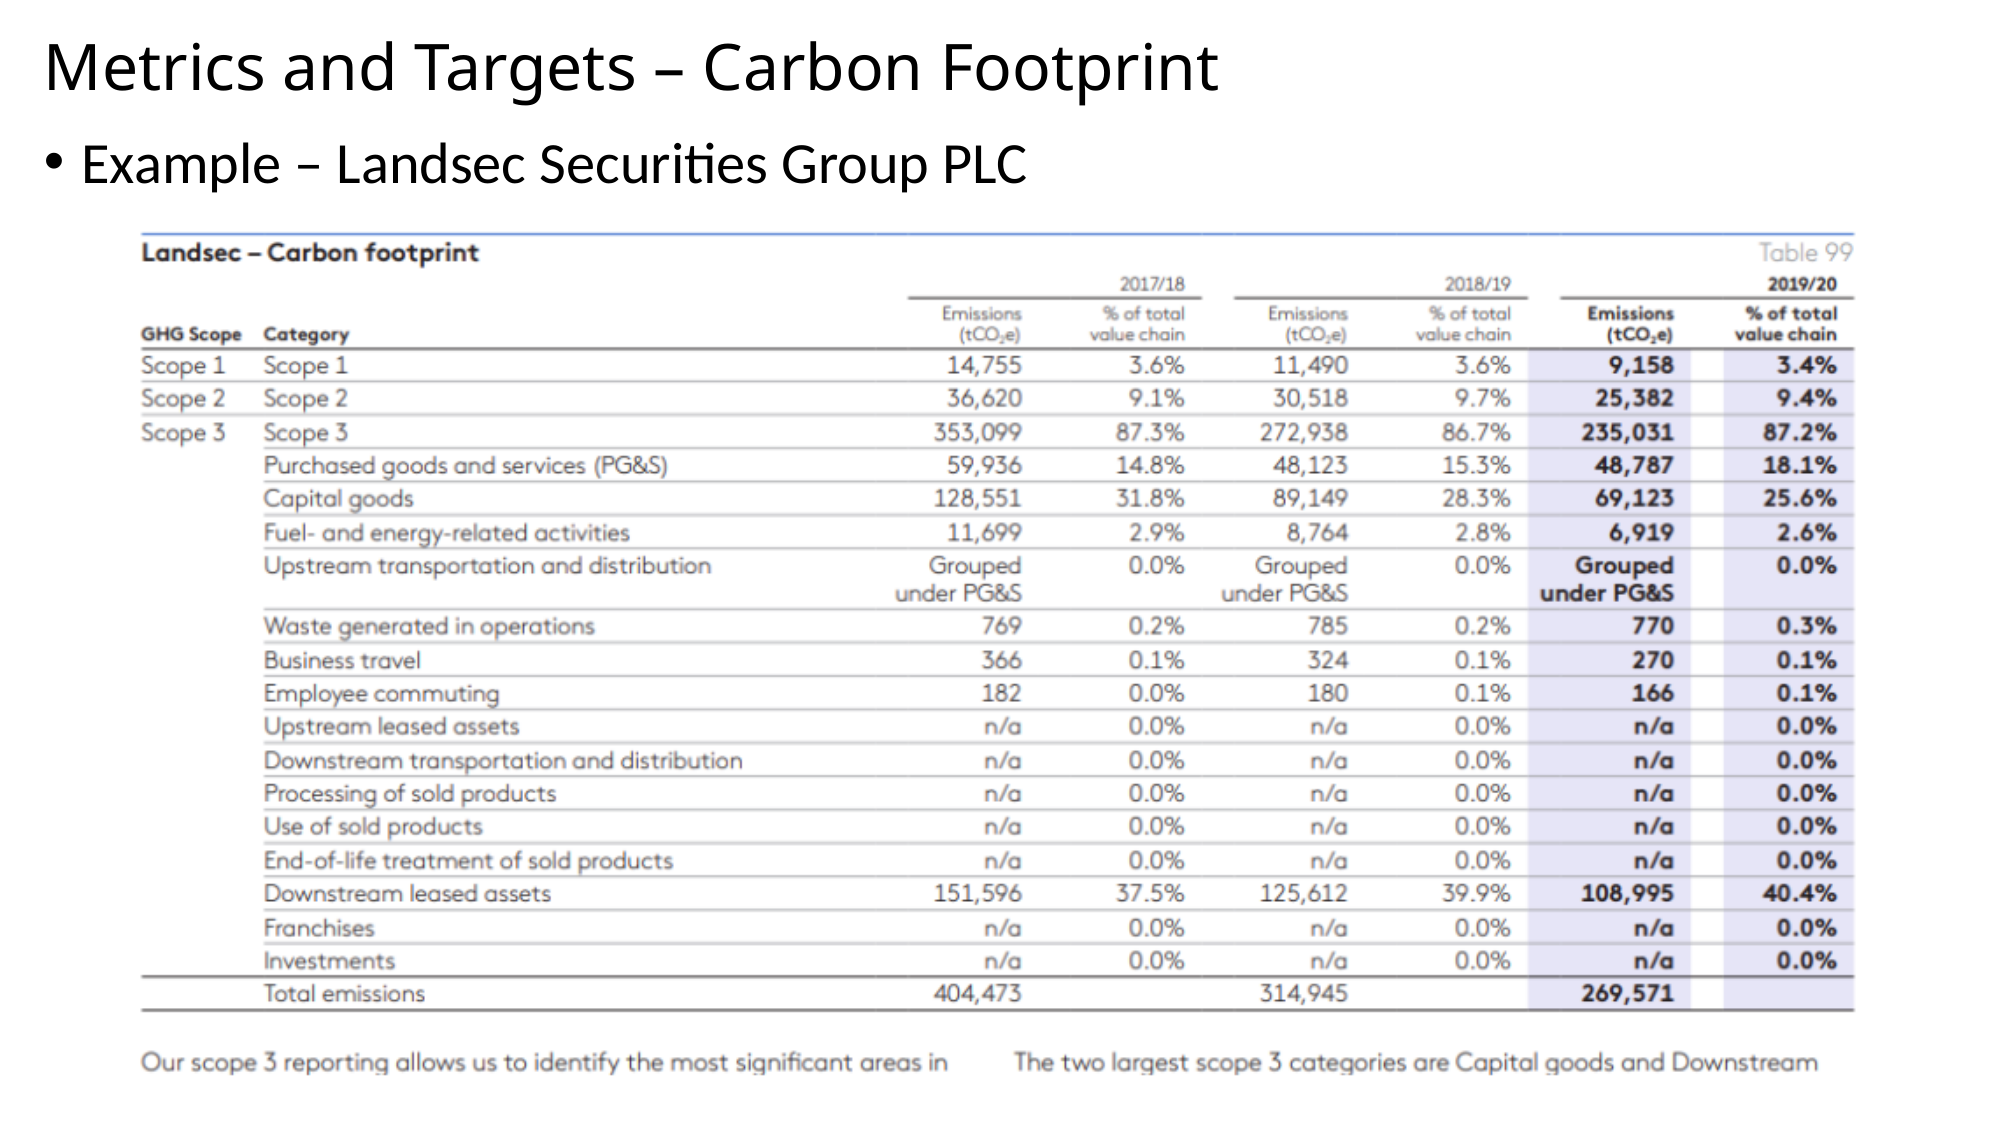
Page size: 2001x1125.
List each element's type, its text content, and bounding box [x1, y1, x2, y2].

picture [132, 223, 1868, 1093]
title Metrics and Targets – Carbon Footprint [28, 27, 1966, 112]
list Example – Landsec Securities Group PLC [28, 125, 1966, 210]
